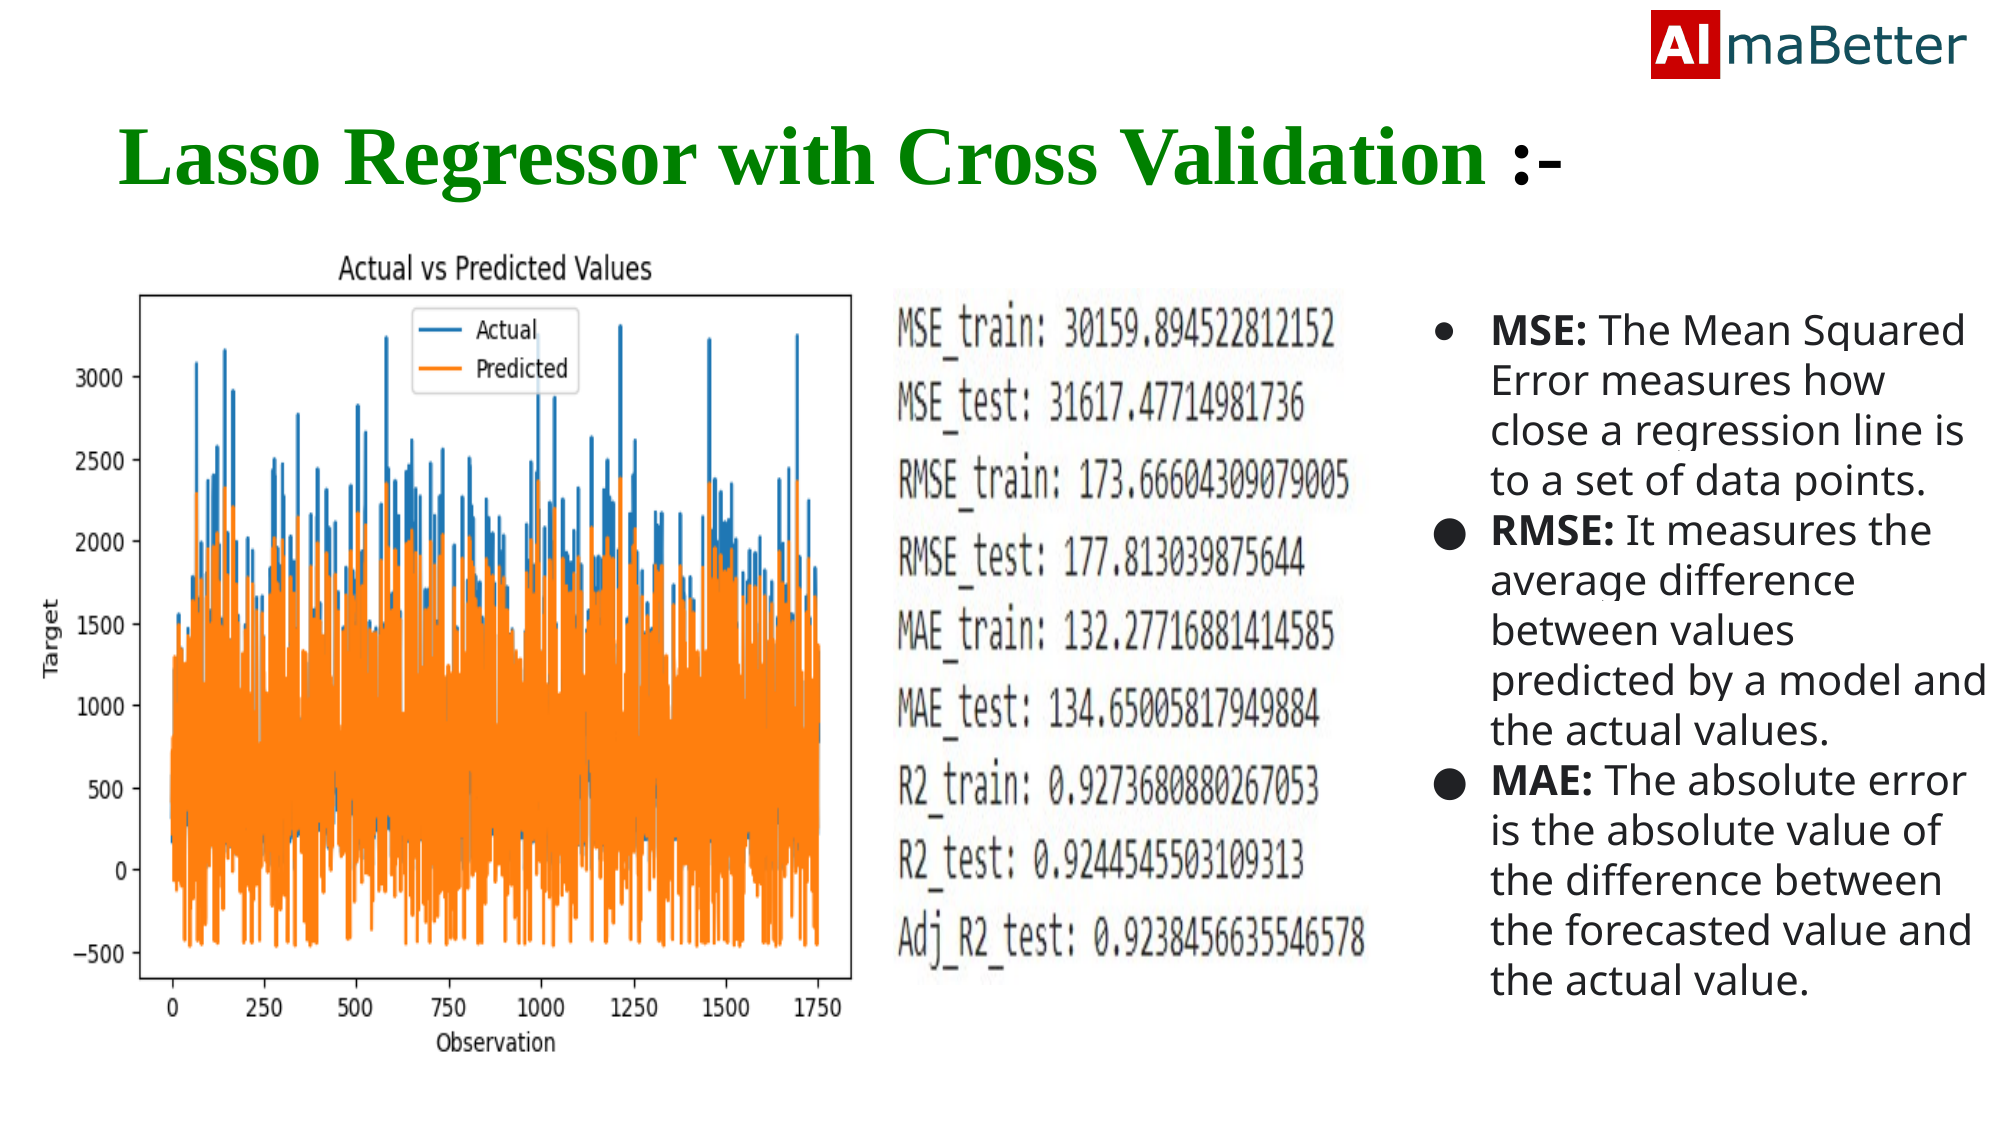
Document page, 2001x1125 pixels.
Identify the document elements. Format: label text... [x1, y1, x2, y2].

picture [892, 288, 1372, 986]
text_box MSE: The Mean Squared Error measures how close a regression line is to a set of data points. RMSE: It measures the average difference between values predicted by a model and the actual values. MAE: The absolute error is the absolute value of the difference between the forecasted value and the actual value. [1399, 288, 2000, 1061]
picture [1651, 10, 1973, 80]
text_box Lasso Regressor with Cross Validation :- [103, 93, 1897, 209]
picture [29, 236, 865, 1077]
